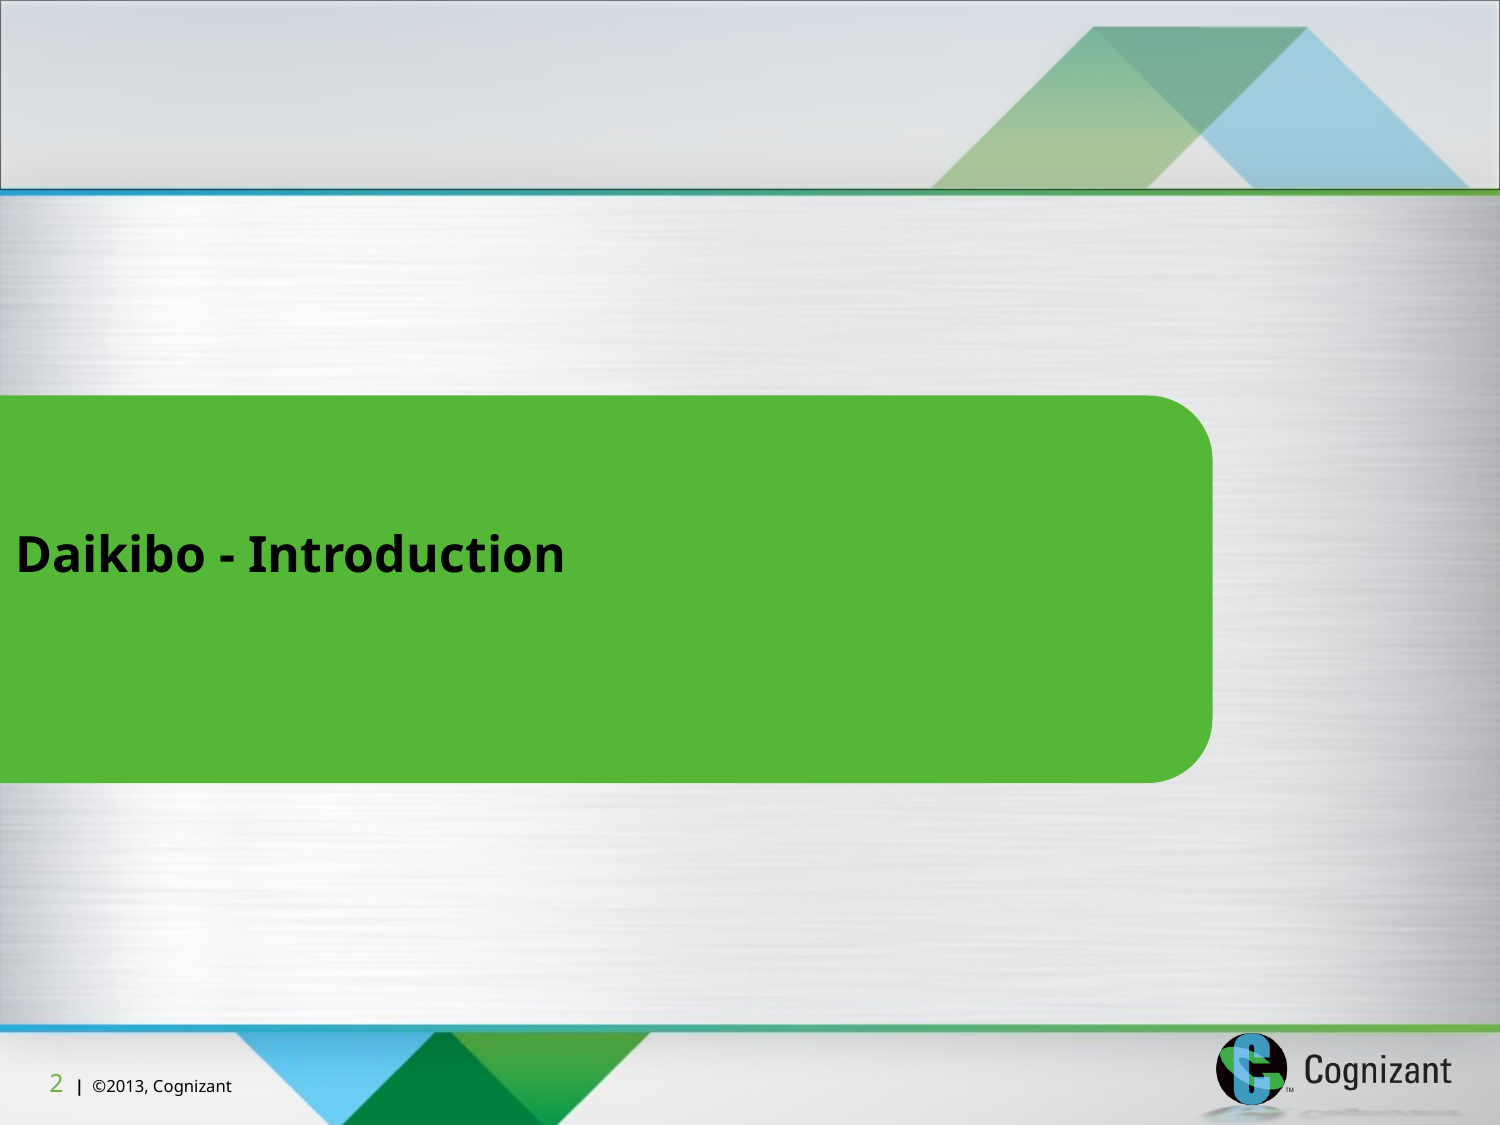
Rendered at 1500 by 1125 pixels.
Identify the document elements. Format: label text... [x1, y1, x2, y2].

picture [0, 2, 1500, 1125]
slide_number 1 [3, 1056, 79, 1125]
text_box Daikibo - Introduction [0, 515, 945, 610]
